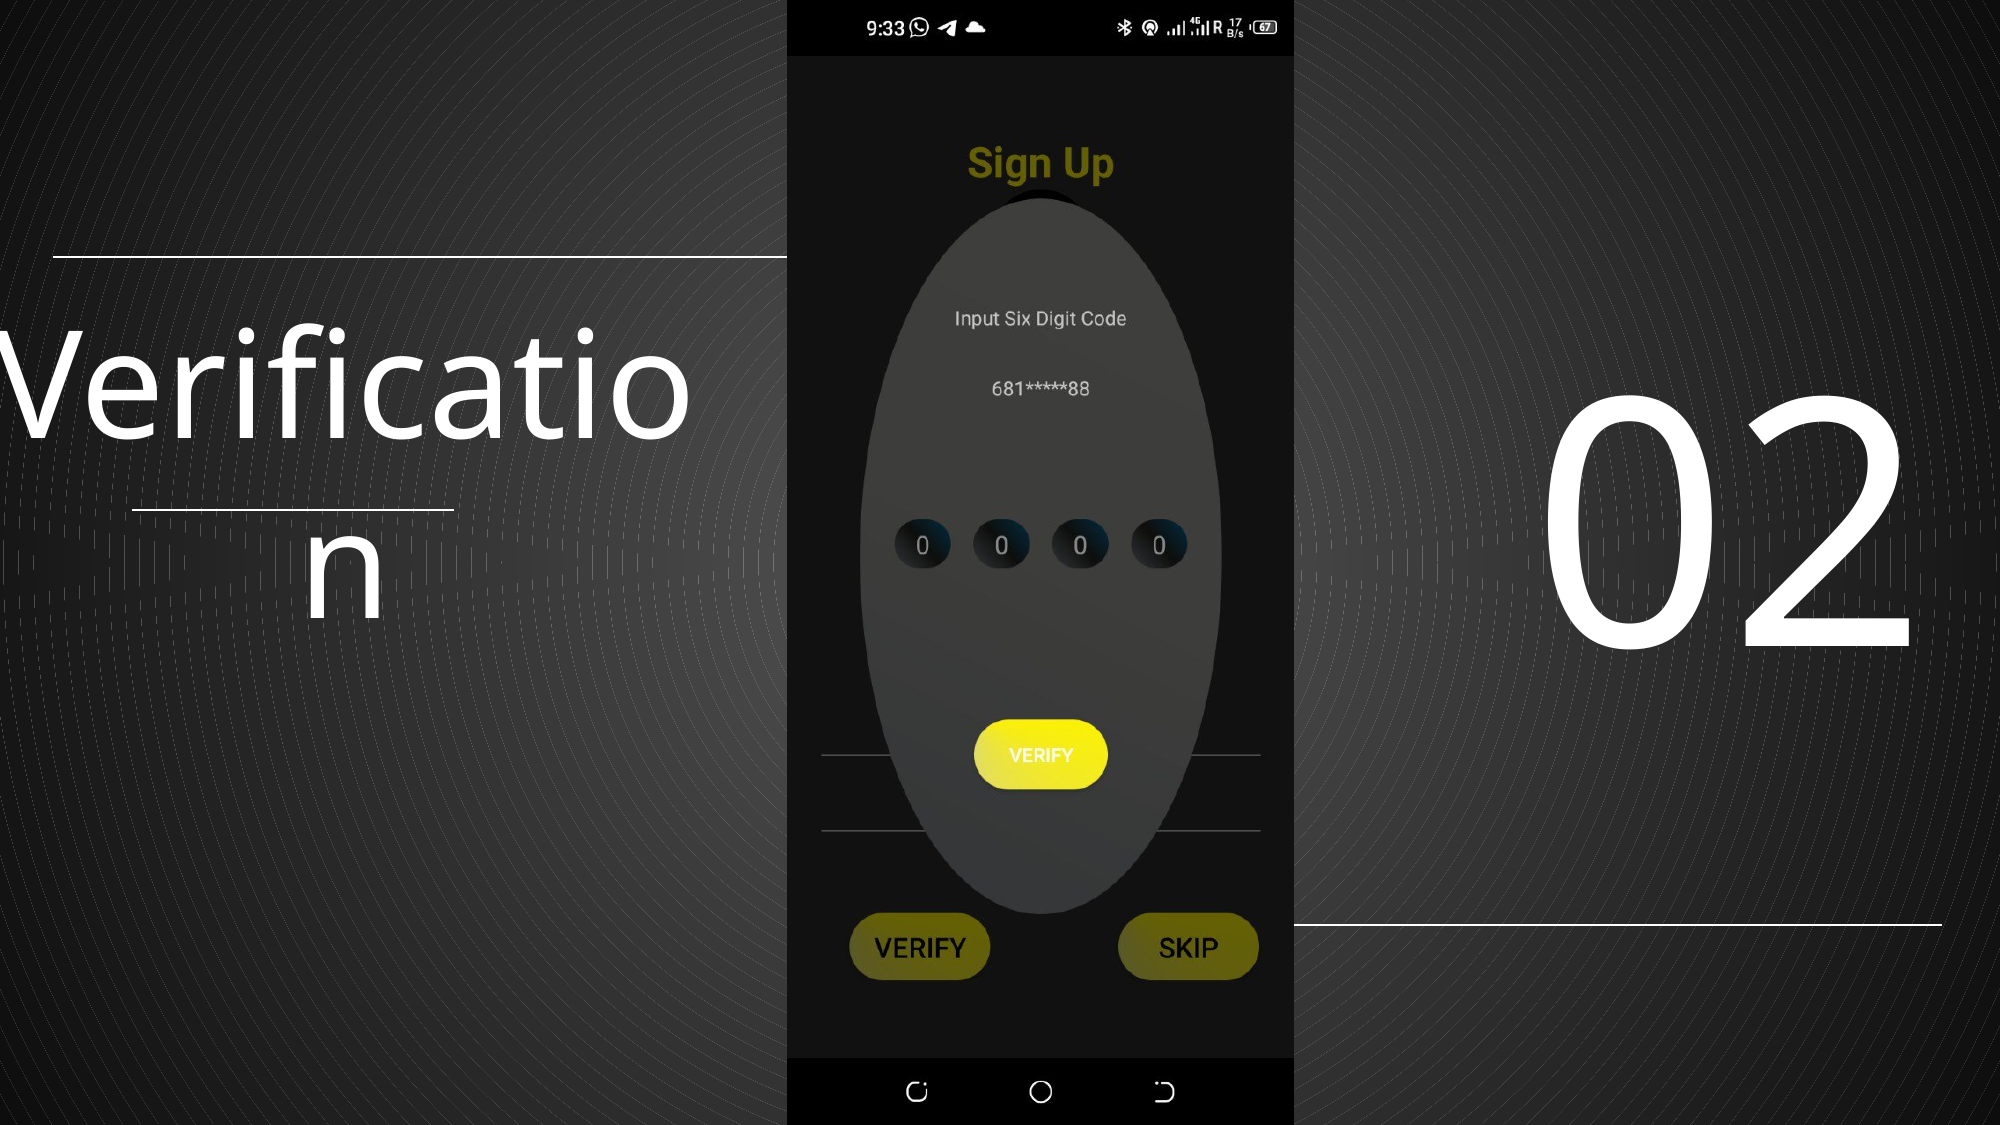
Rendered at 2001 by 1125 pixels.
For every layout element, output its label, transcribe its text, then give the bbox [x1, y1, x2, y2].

picture [787, 0, 1294, 1125]
text_box Verification [0, 281, 731, 657]
text_box 02 [1495, 342, 1963, 675]
text_box [1294, 0, 2000, 1125]
text_box [0, 0, 787, 1125]
